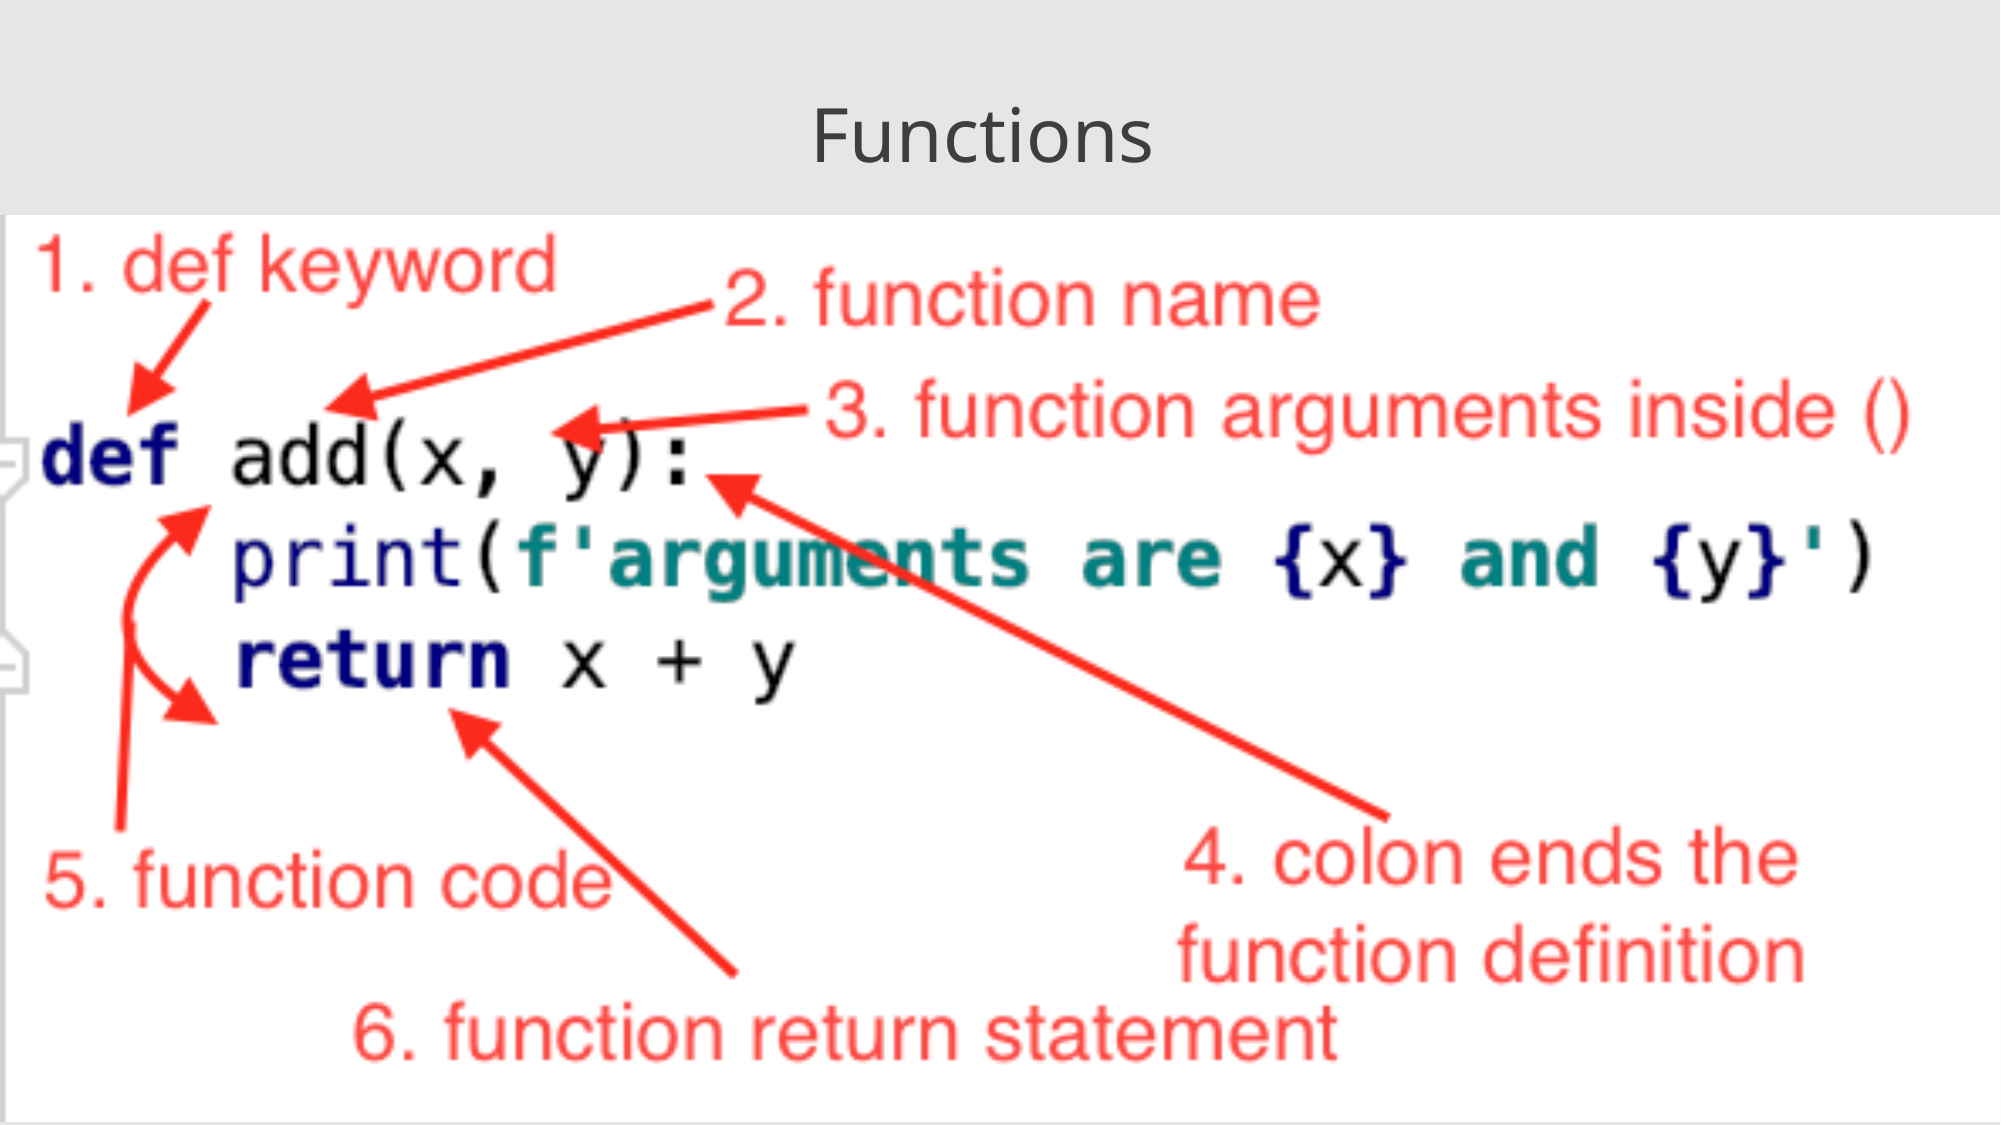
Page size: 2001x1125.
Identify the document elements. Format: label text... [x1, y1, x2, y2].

title Functions [808, 85, 1177, 214]
picture [0, 215, 2000, 1122]
